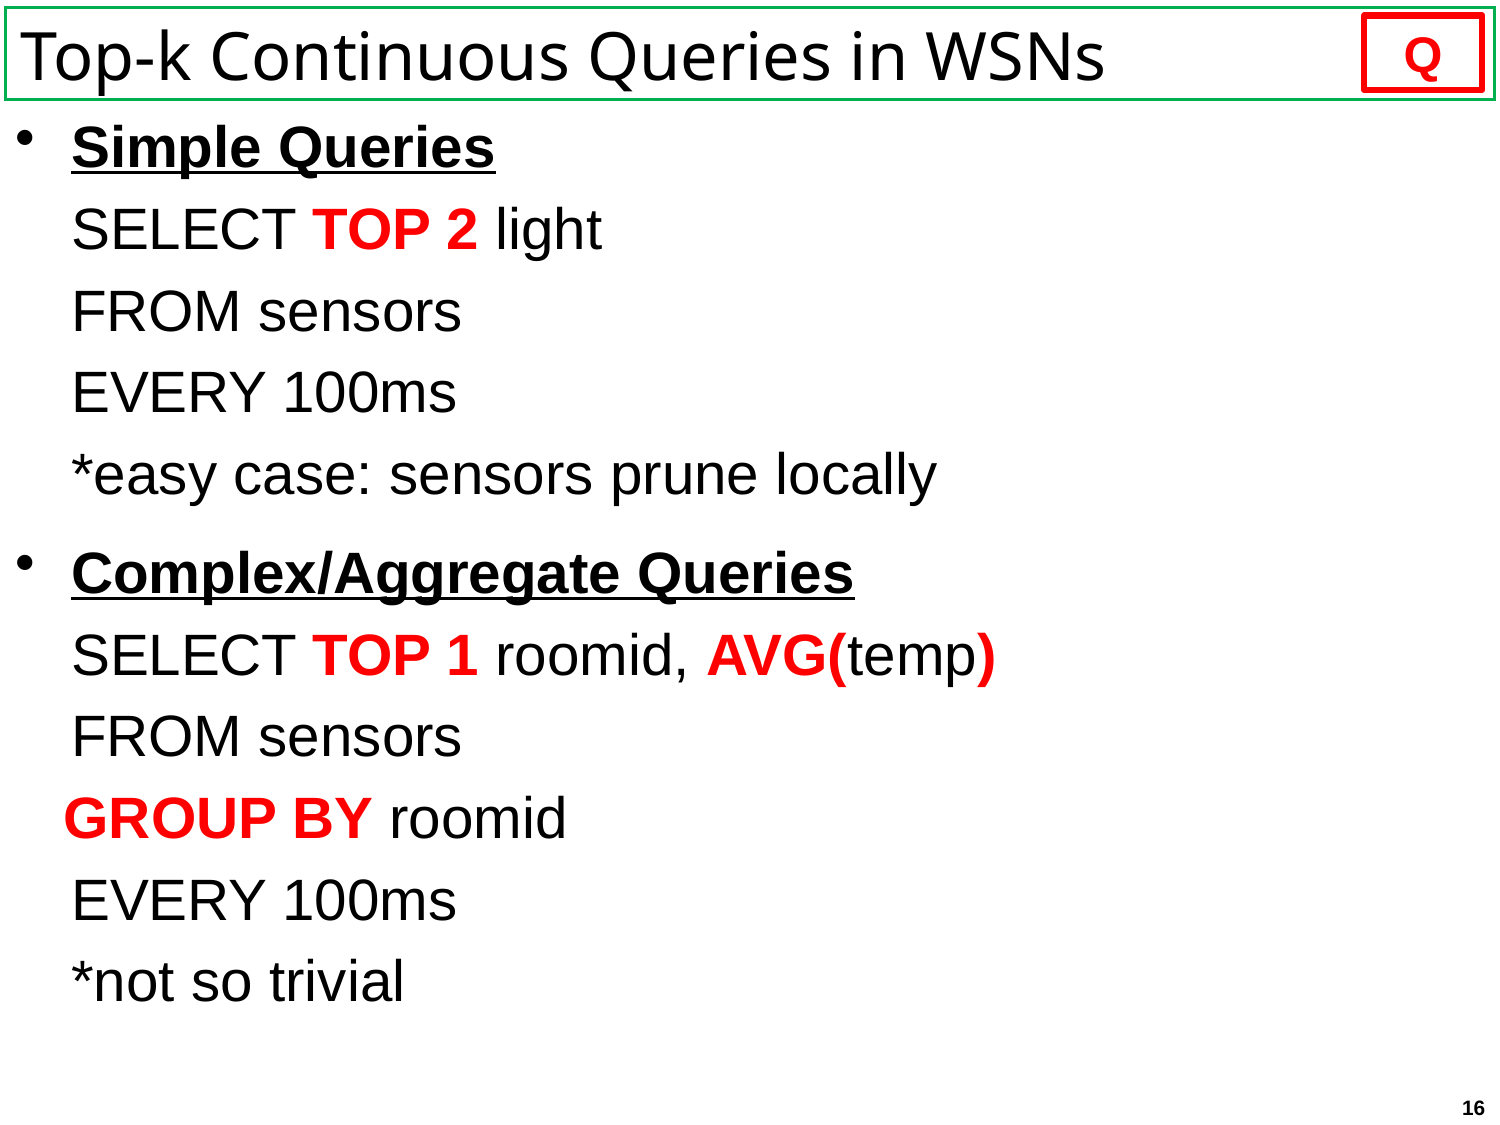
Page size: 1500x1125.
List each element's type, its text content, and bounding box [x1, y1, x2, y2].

slide_number 16 [1187, 1087, 1500, 1125]
title Top-k Continuous Queries in WSNs [5, 6, 1495, 101]
text_box Q [1364, 15, 1483, 90]
list Simple Queries SELECT TOP 2 light FROM sensors EVERY 100ms *easy case: sensors prune locally Complex/Aggregate Queries SELECT TOP 1 roomid, AVG(temp) FROM sensors GROUP BY roomid EVERY 100ms *not so trivial [0, 101, 1500, 1039]
